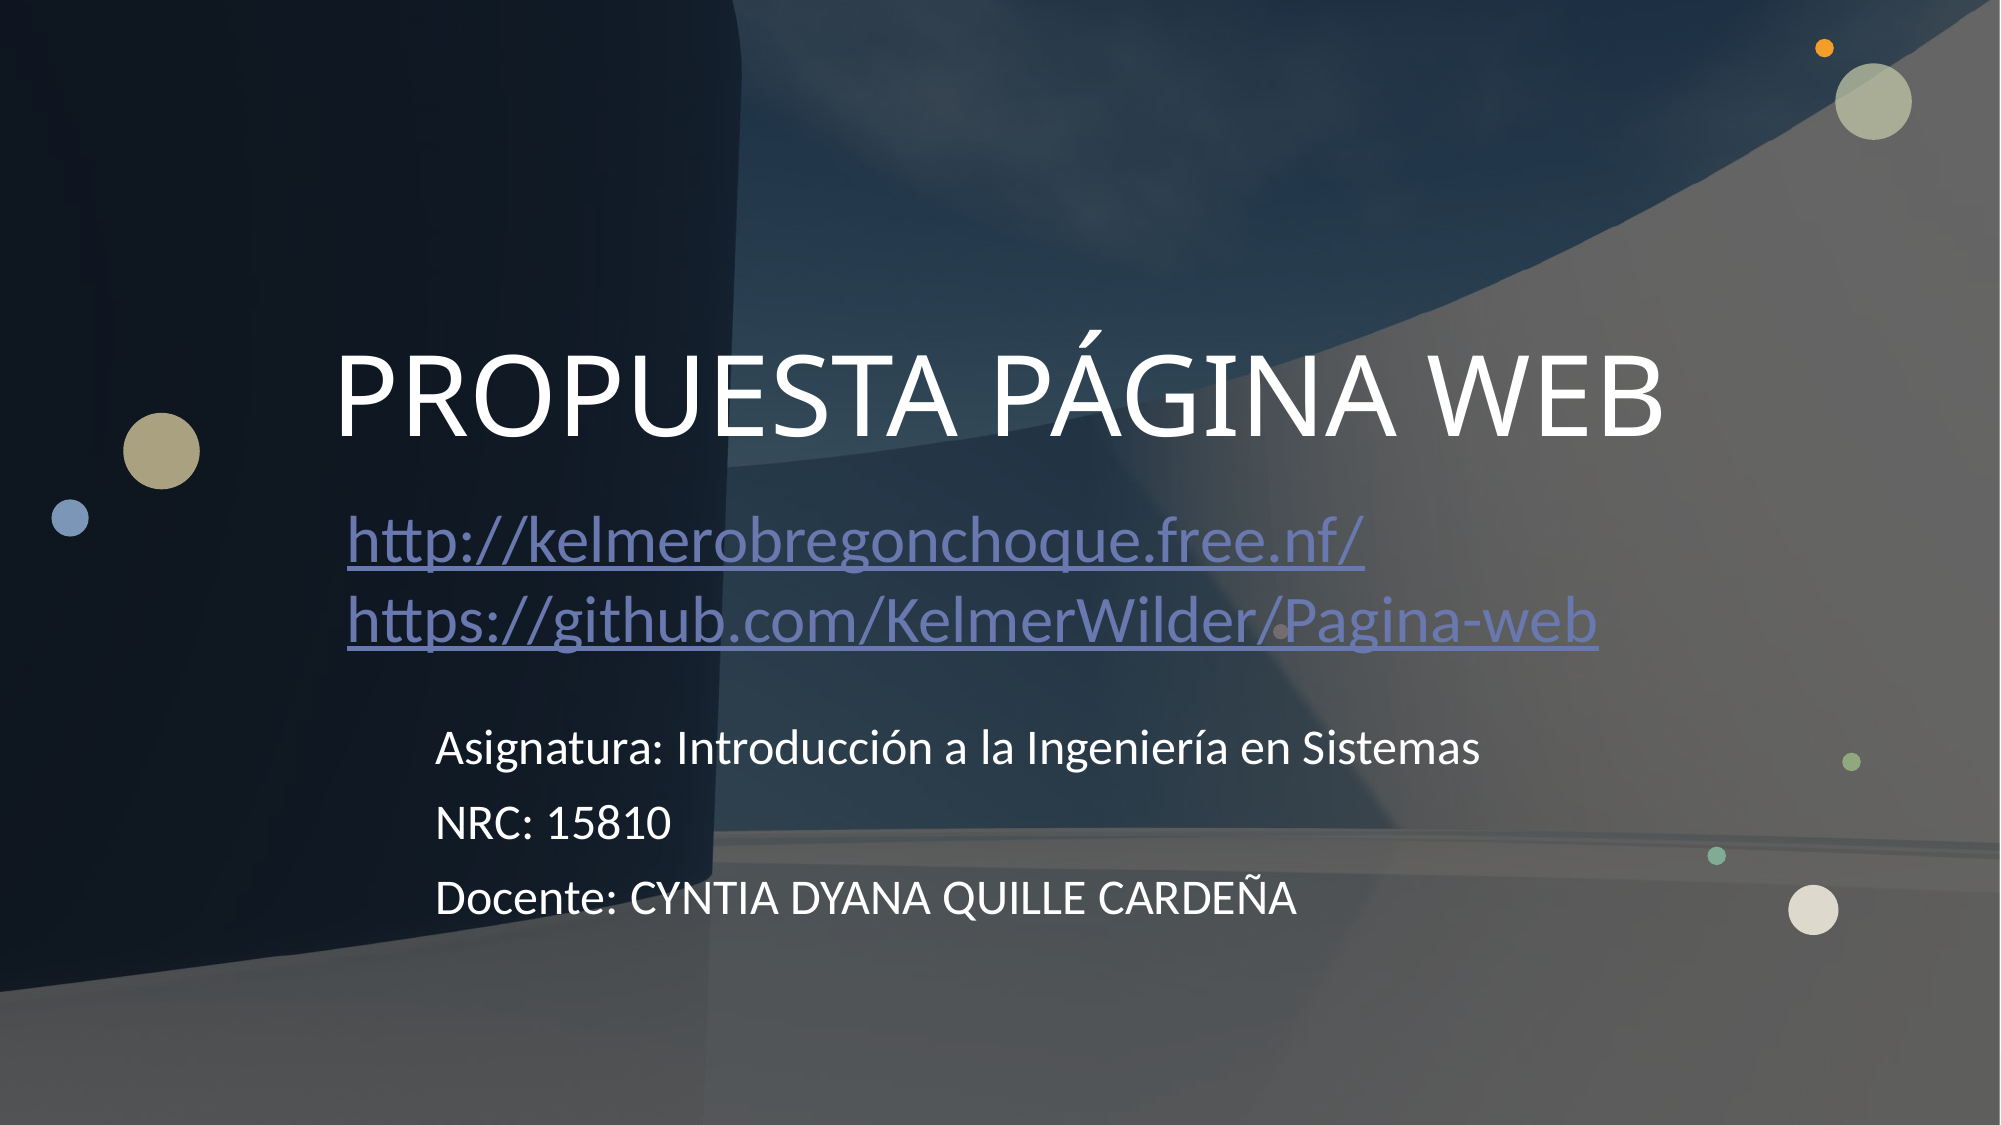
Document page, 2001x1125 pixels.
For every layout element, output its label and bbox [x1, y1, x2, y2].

picture [0, 0, 2000, 1125]
text_box [51, 38, 1912, 936]
